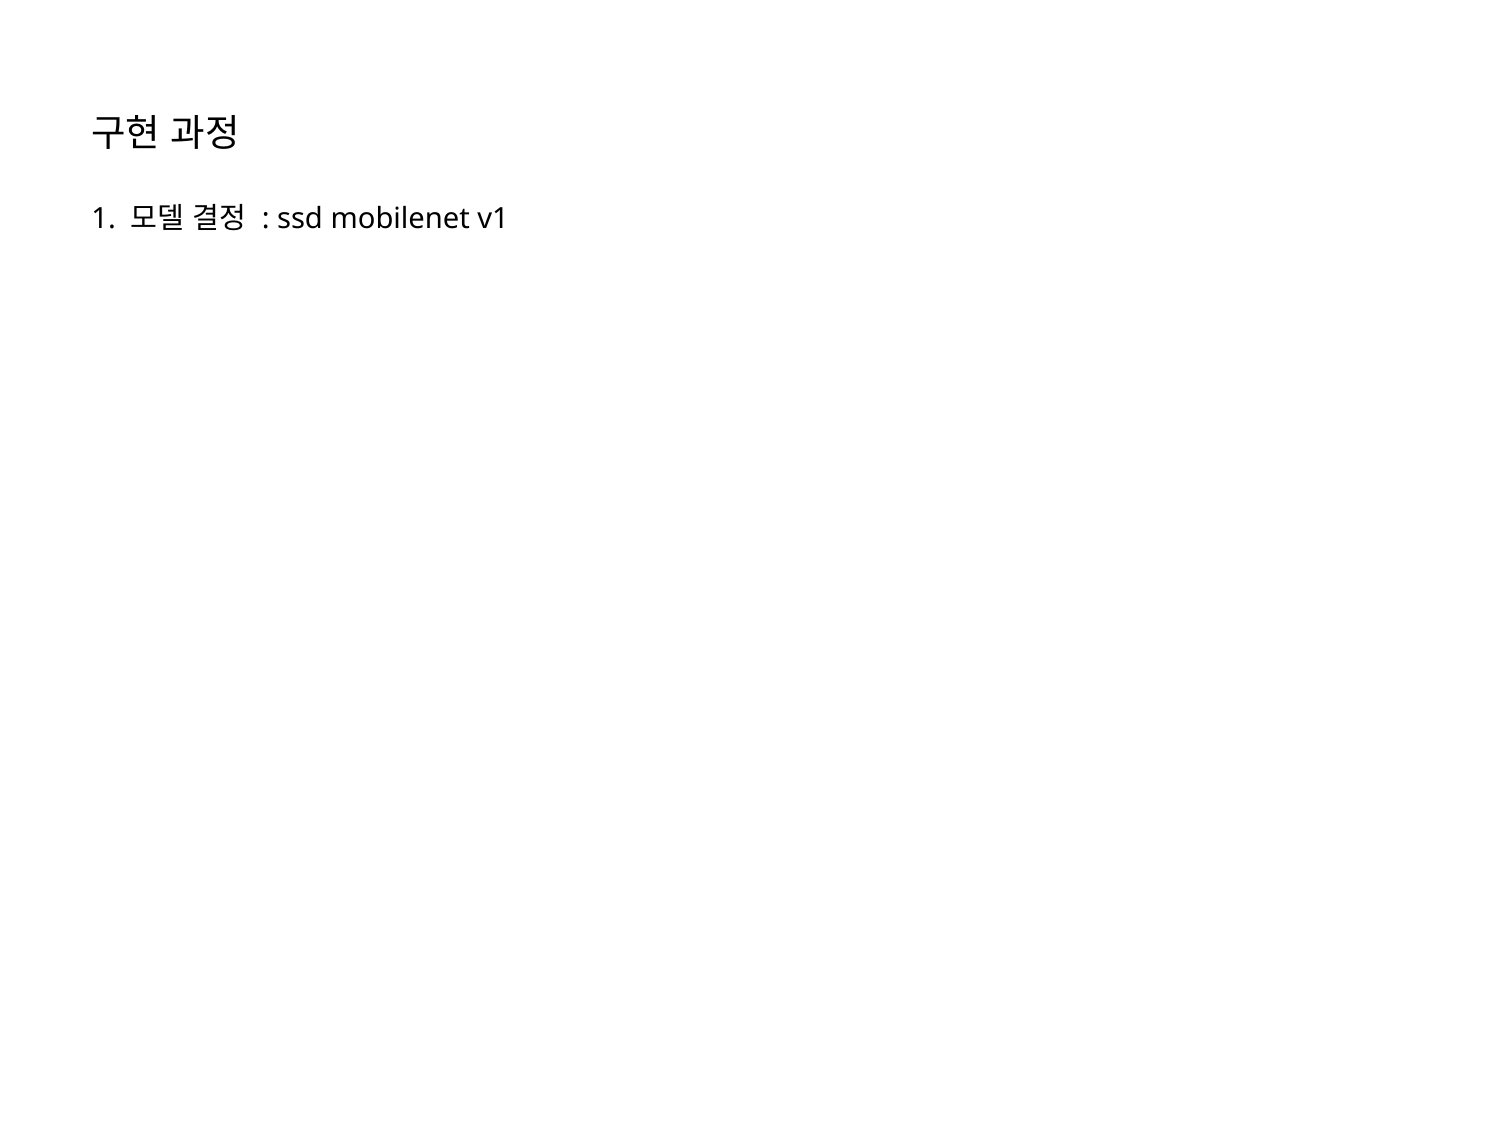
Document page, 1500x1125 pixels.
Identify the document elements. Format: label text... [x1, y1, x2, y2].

text_box 구현 과정 [76, 101, 1046, 162]
text_box 1. 모델 결정 : ssd mobilenet v1 [76, 191, 621, 242]
